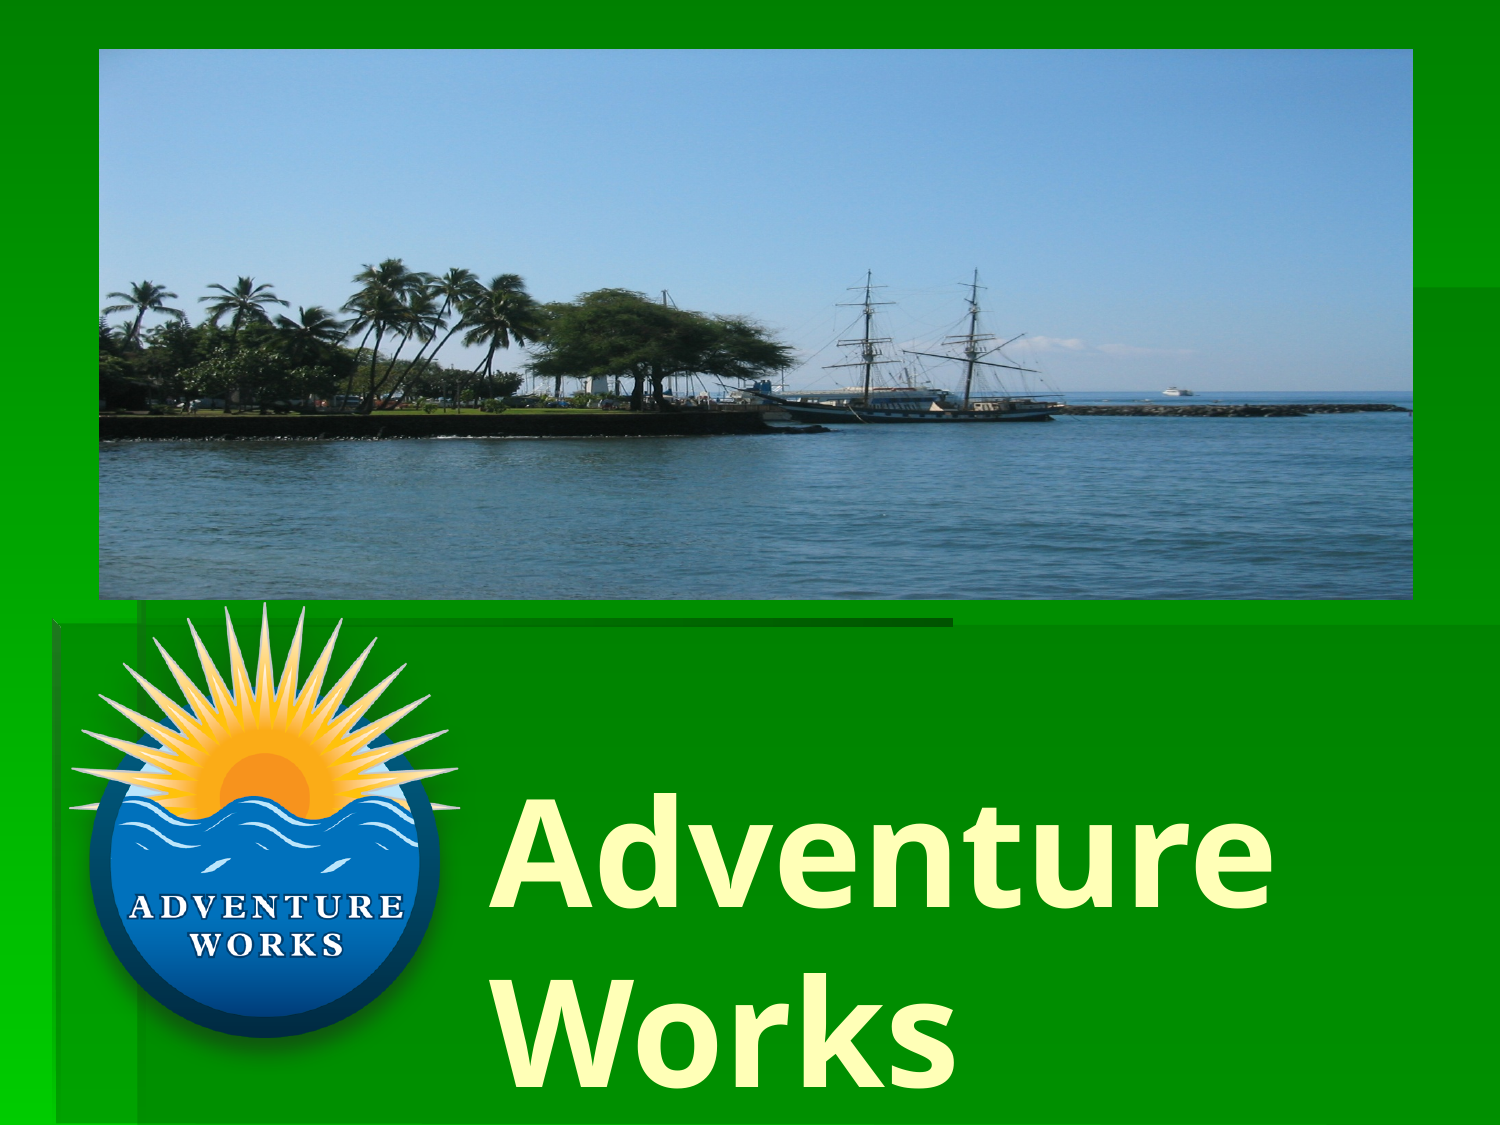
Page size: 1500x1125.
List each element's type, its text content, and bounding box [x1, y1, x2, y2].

picture [50, 49, 1413, 1075]
title Adventure Works [474, 749, 1500, 951]
